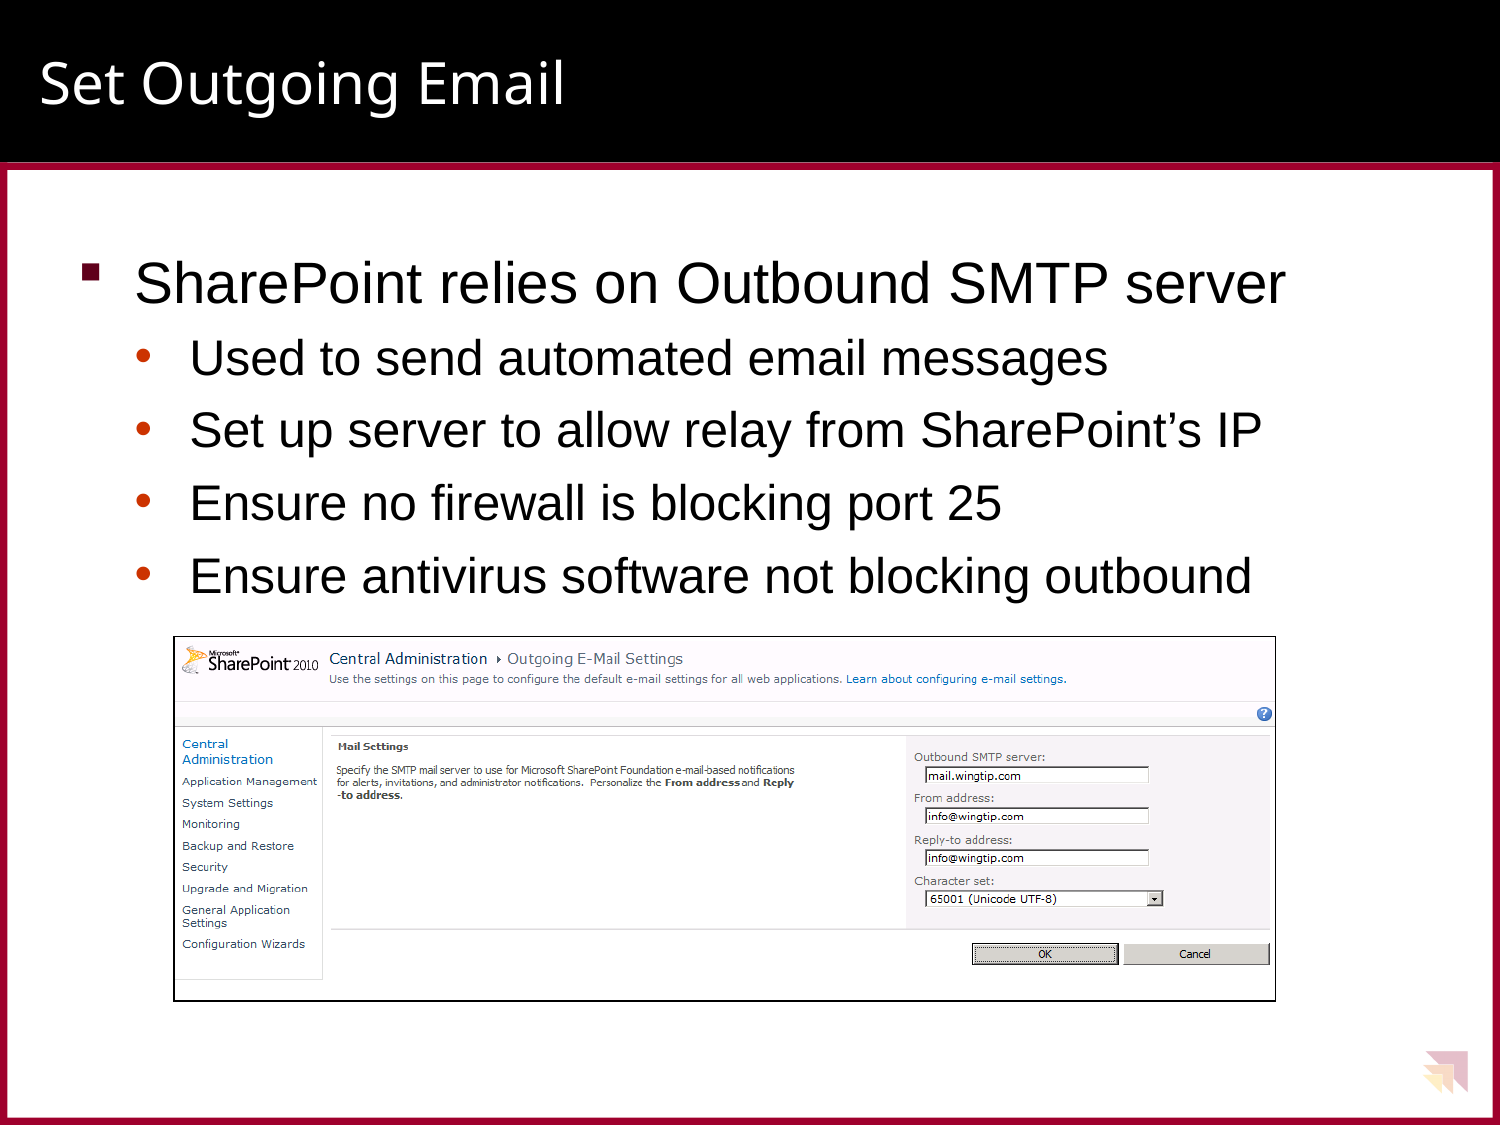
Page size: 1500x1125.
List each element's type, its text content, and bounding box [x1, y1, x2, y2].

title Set Outgoing Email [24, 12, 1438, 150]
picture [174, 637, 1276, 1001]
list SharePoint relies on Outbound SMTP server Used to send automated email messages Set up server to allow relay from SharePoint’s IP Ensure no firewall is blocking port 25 Ensure antivirus software not blocking outbound [62, 237, 1438, 1088]
